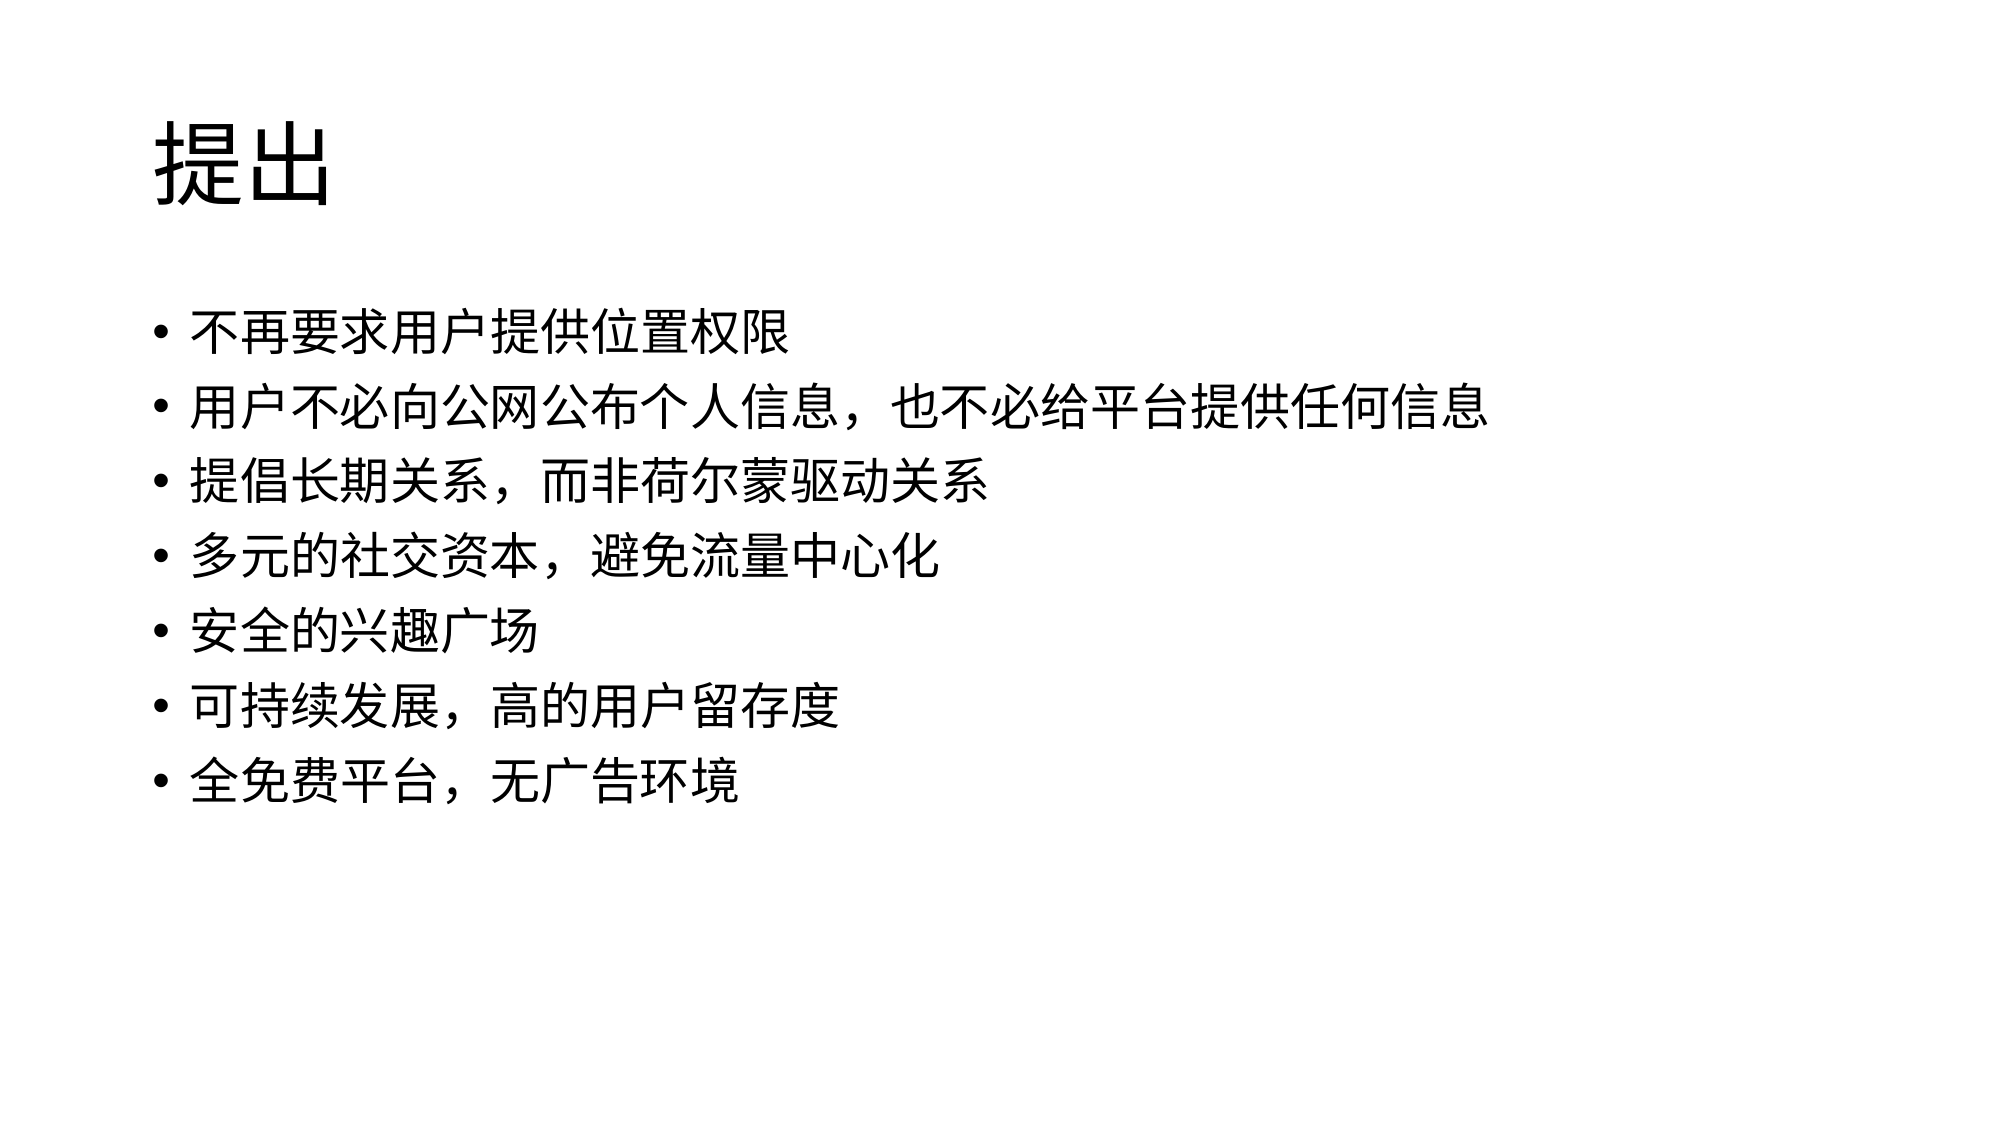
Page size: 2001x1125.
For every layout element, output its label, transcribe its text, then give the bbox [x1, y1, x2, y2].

list 不再要求用户提供位置权限 用户不必向公网公布个人信息，也不必给平台提供任何信息 提倡长期关系，而非荷尔蒙驱动关系 多元的社交资本，避免流量中心化 安全的兴趣广场 可持续发展，高的用户留存度 全免费平台，无广告环境 [137, 299, 1863, 1014]
title 提出 [137, 59, 1863, 278]
